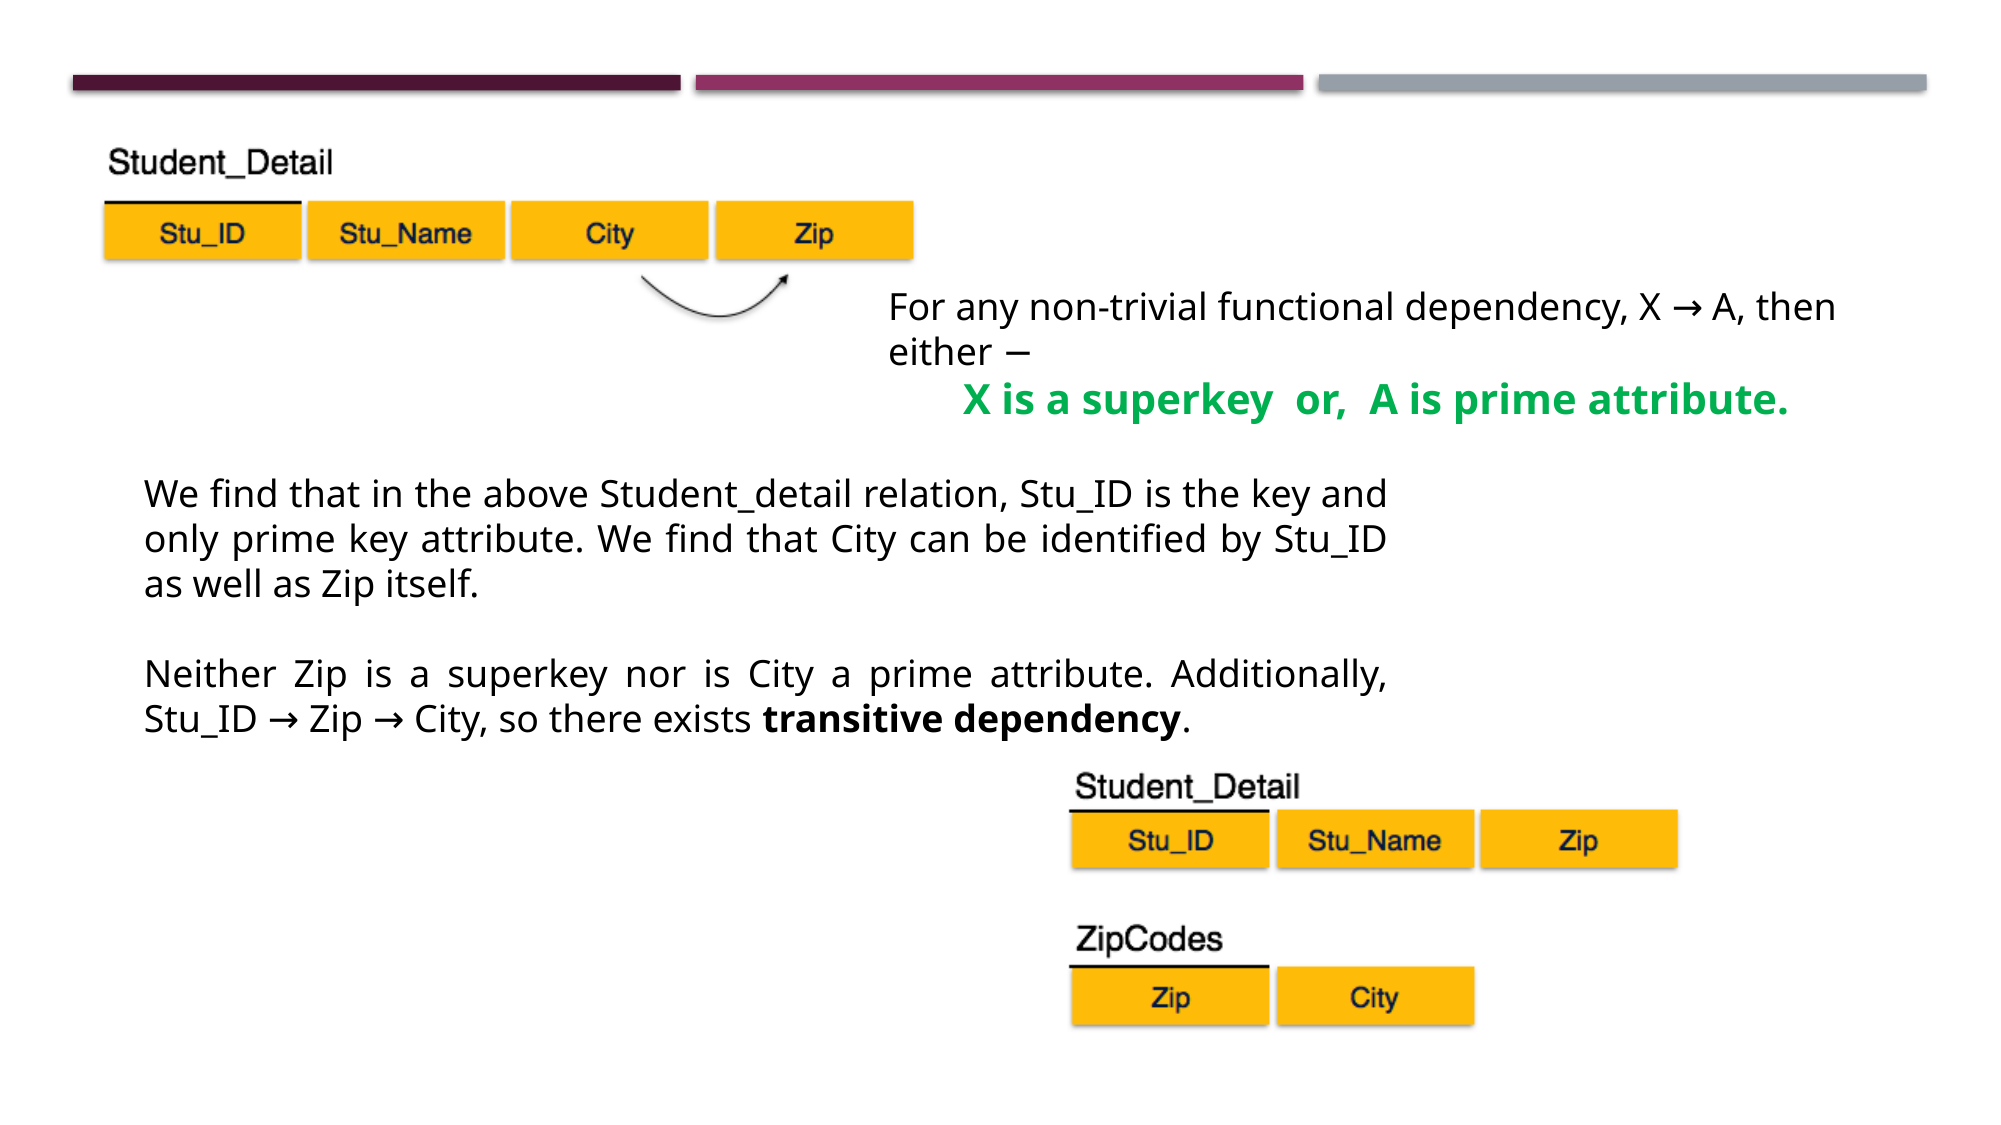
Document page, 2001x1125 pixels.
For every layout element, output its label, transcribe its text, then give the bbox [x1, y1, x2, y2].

text_box We find that in the above Student_detail relation, Stu_ID is the key and only prime key attribute. We find that City can be identified by Stu_ID as well as Zip itself. Neither Zip is a superkey nor is City a prime attribute. Additionally, Stu_ID → Zip → City, so there exists transitive dependency. [129, 462, 1405, 838]
text_box For any non-trivial functional dependency, X → A, then either − X is a superkey or, A is prime attribute. [873, 275, 1874, 431]
picture [85, 129, 931, 334]
picture [1060, 747, 1687, 1061]
